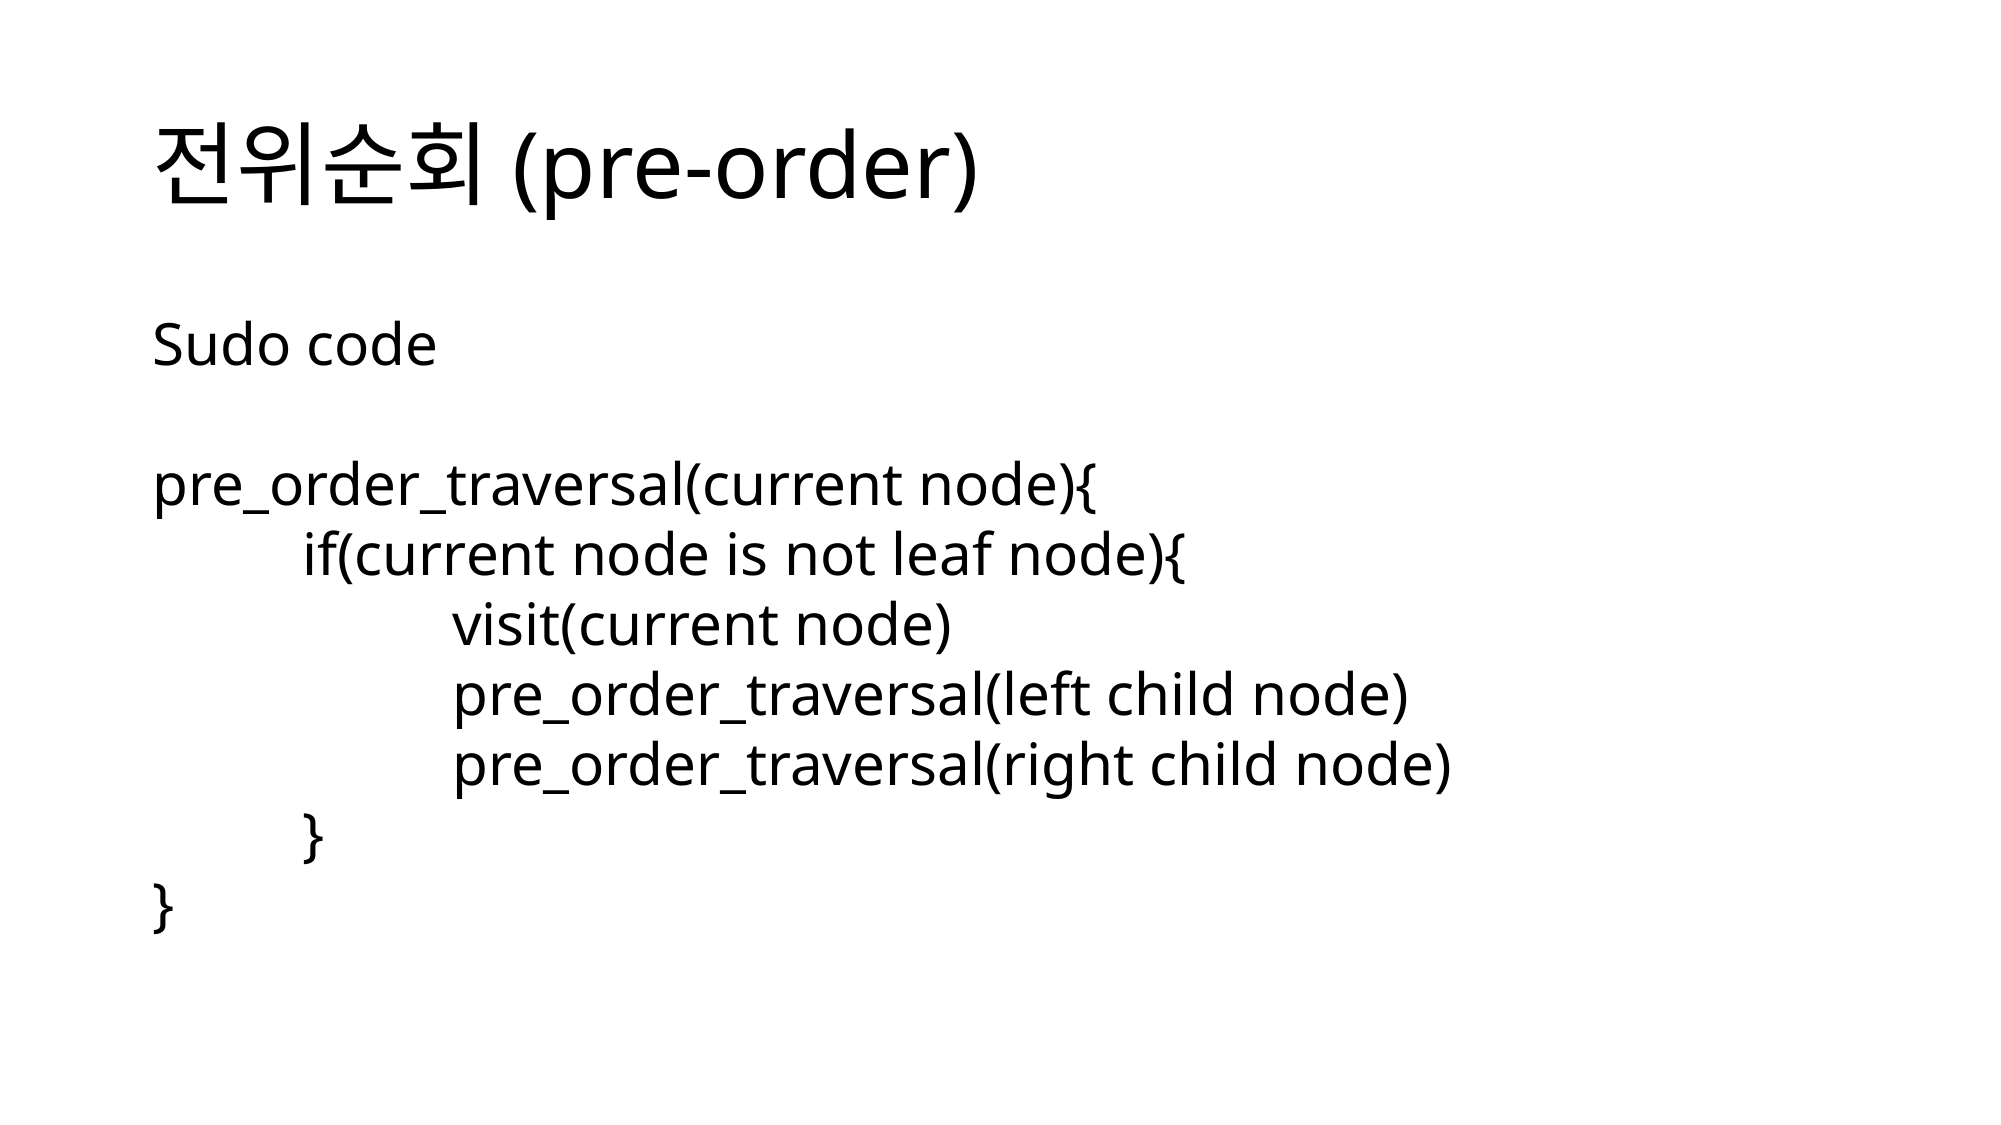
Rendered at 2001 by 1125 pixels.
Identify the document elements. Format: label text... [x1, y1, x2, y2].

title 전위순회(pre-order) [137, 59, 1863, 278]
list Sudo code pre_order_traversal(current node){ if(current node is not leaf node){ visit(current node) pre_order_traversal(left child node) pre_order_traversal(right child node) } } [137, 299, 1863, 1014]
